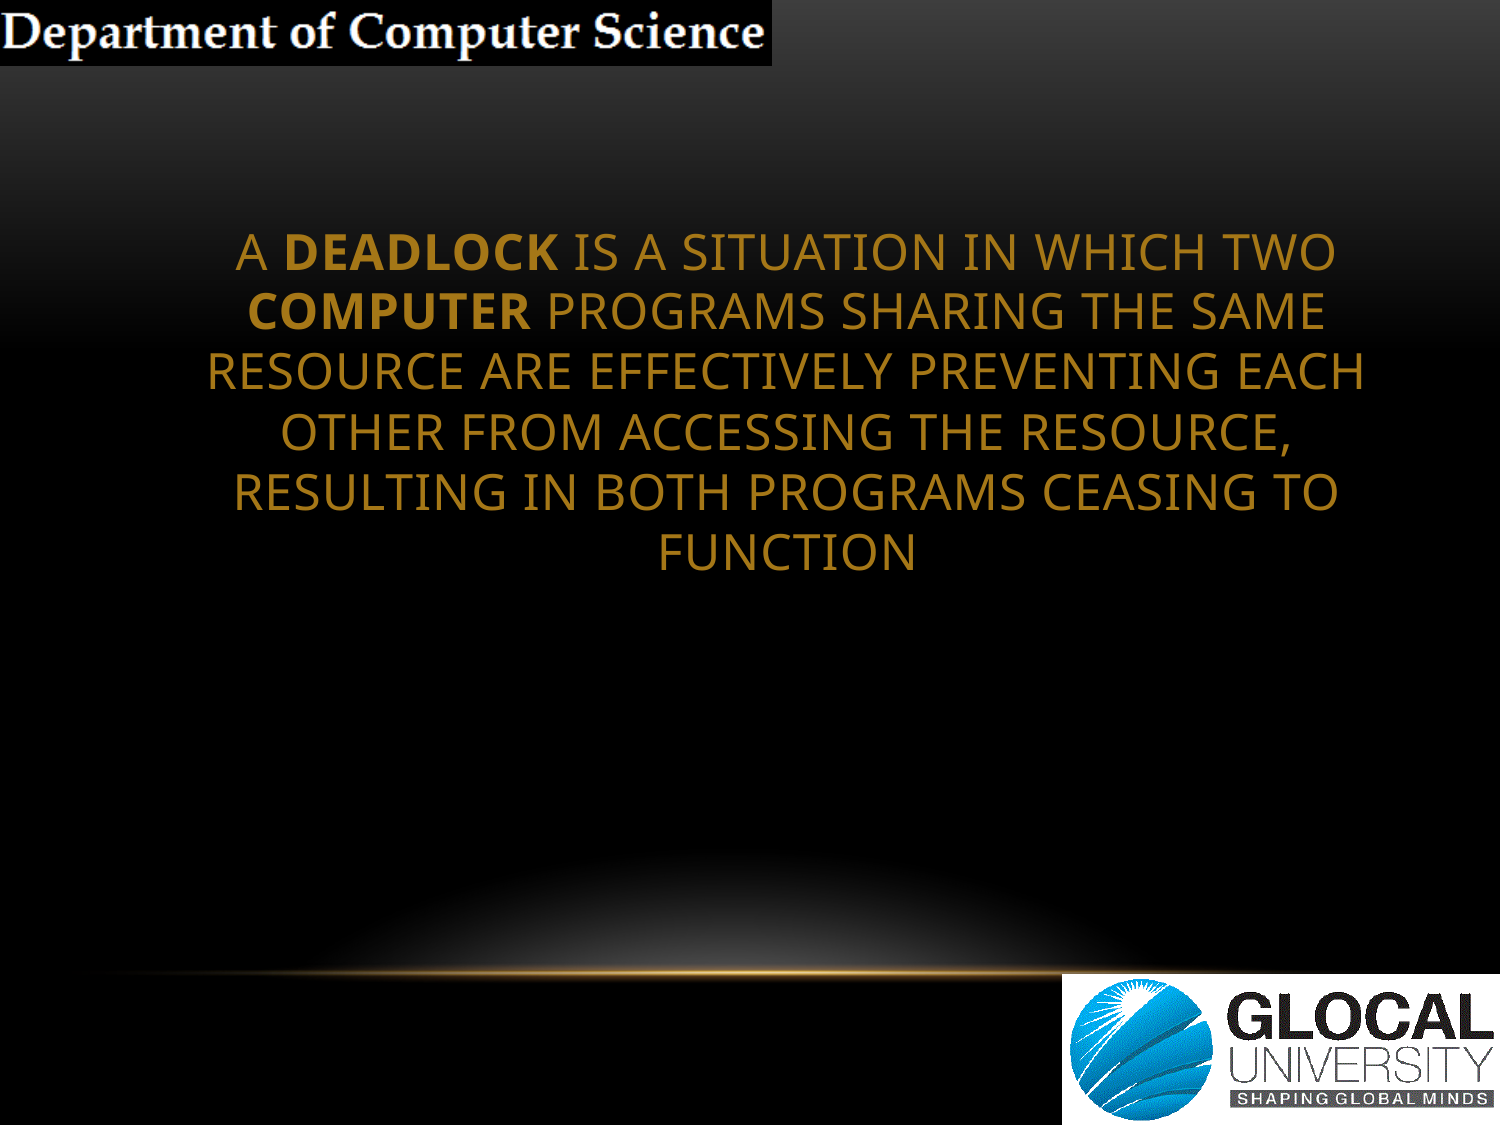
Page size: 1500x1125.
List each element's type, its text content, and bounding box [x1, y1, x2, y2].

title A deadlock is a situation in which two computer programs sharing the same resource are effectively preventing each other from accessing the resource, resulting in both programs ceasing to function [137, 399, 1438, 588]
picture [0, 0, 1500, 1125]
